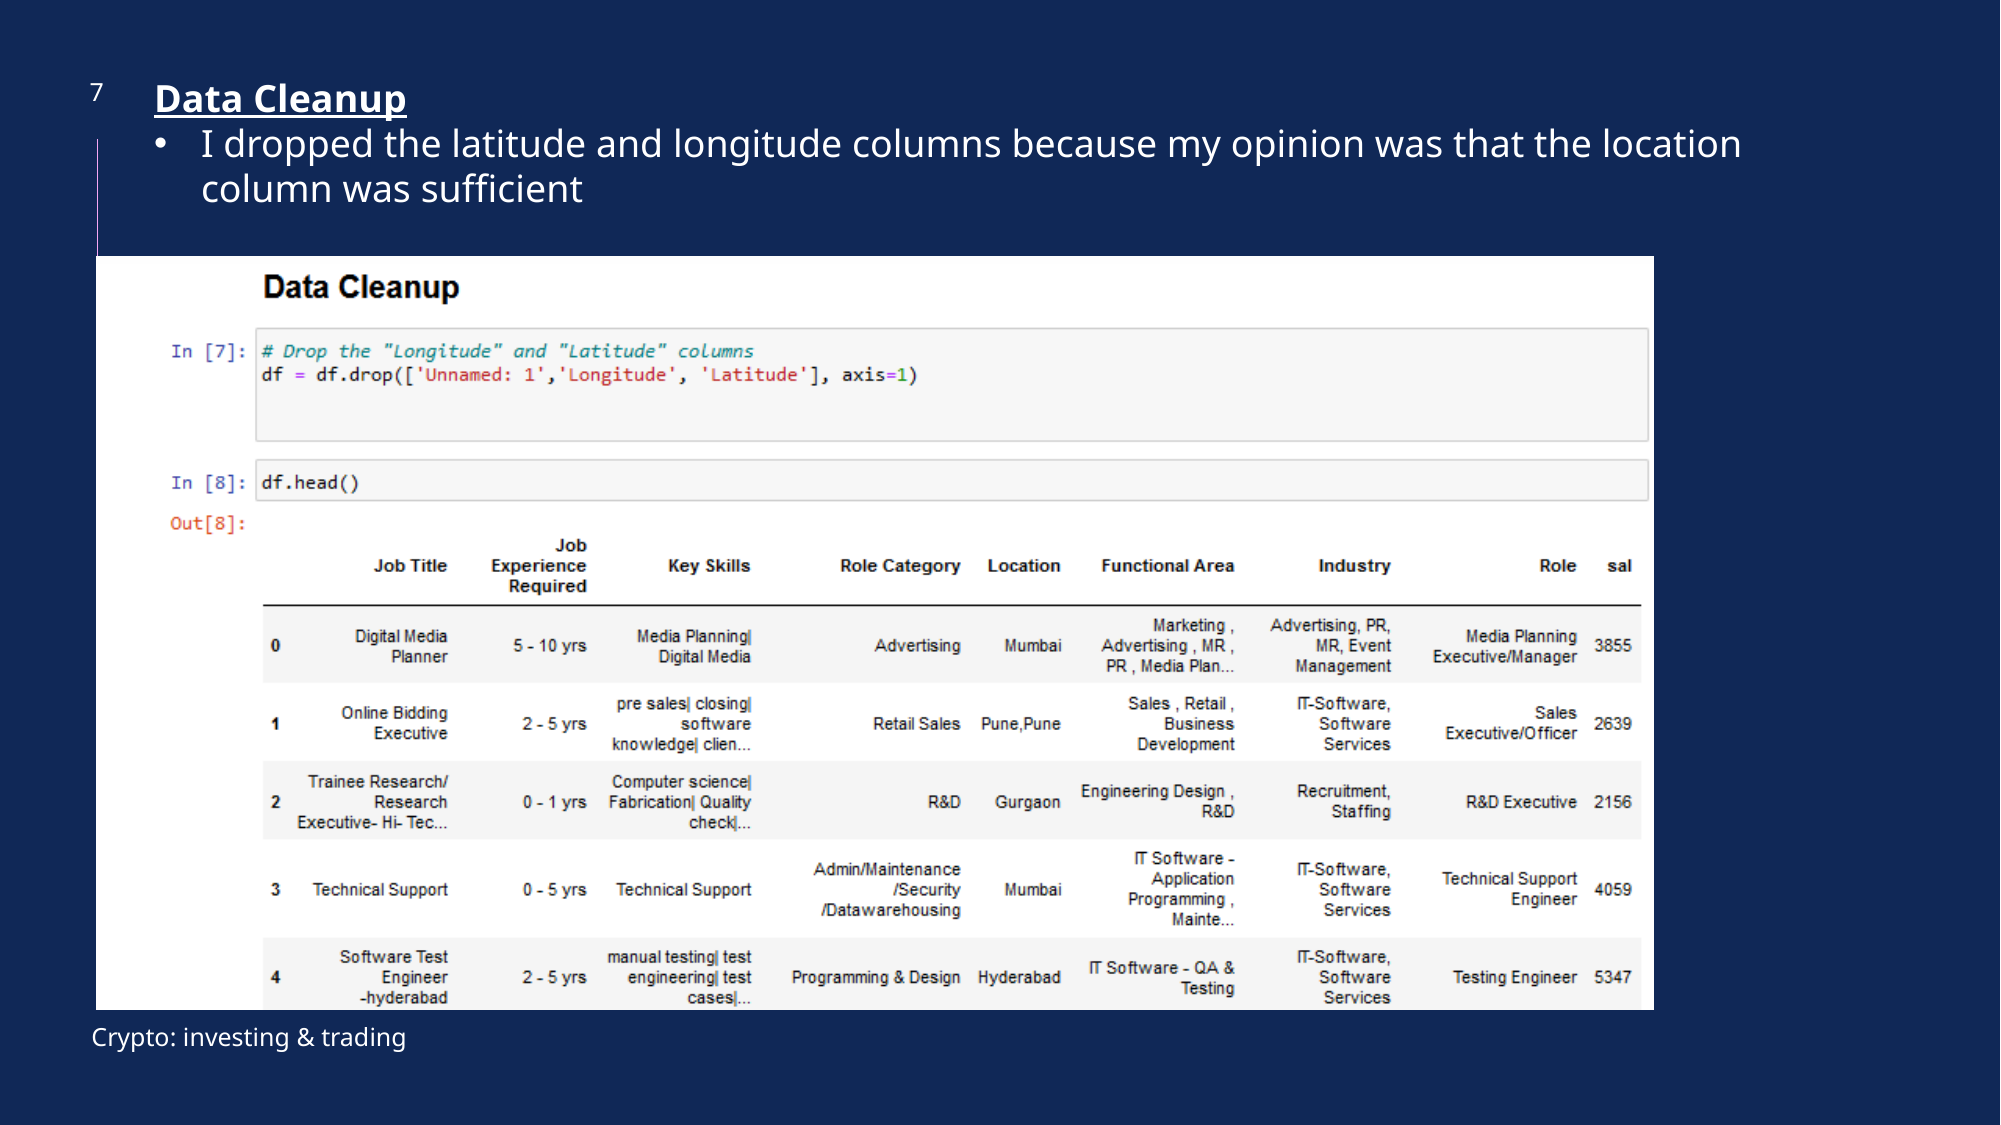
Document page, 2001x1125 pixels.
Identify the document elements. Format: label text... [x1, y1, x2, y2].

footer Crypto: investing & trading [76, 1015, 459, 1061]
text_box Data Cleanup I dropped the latitude and longitude columns because my opinion was that the location column was sufficient [139, 67, 1819, 488]
picture [96, 256, 1654, 1010]
slide_number 7 [53, 67, 139, 119]
